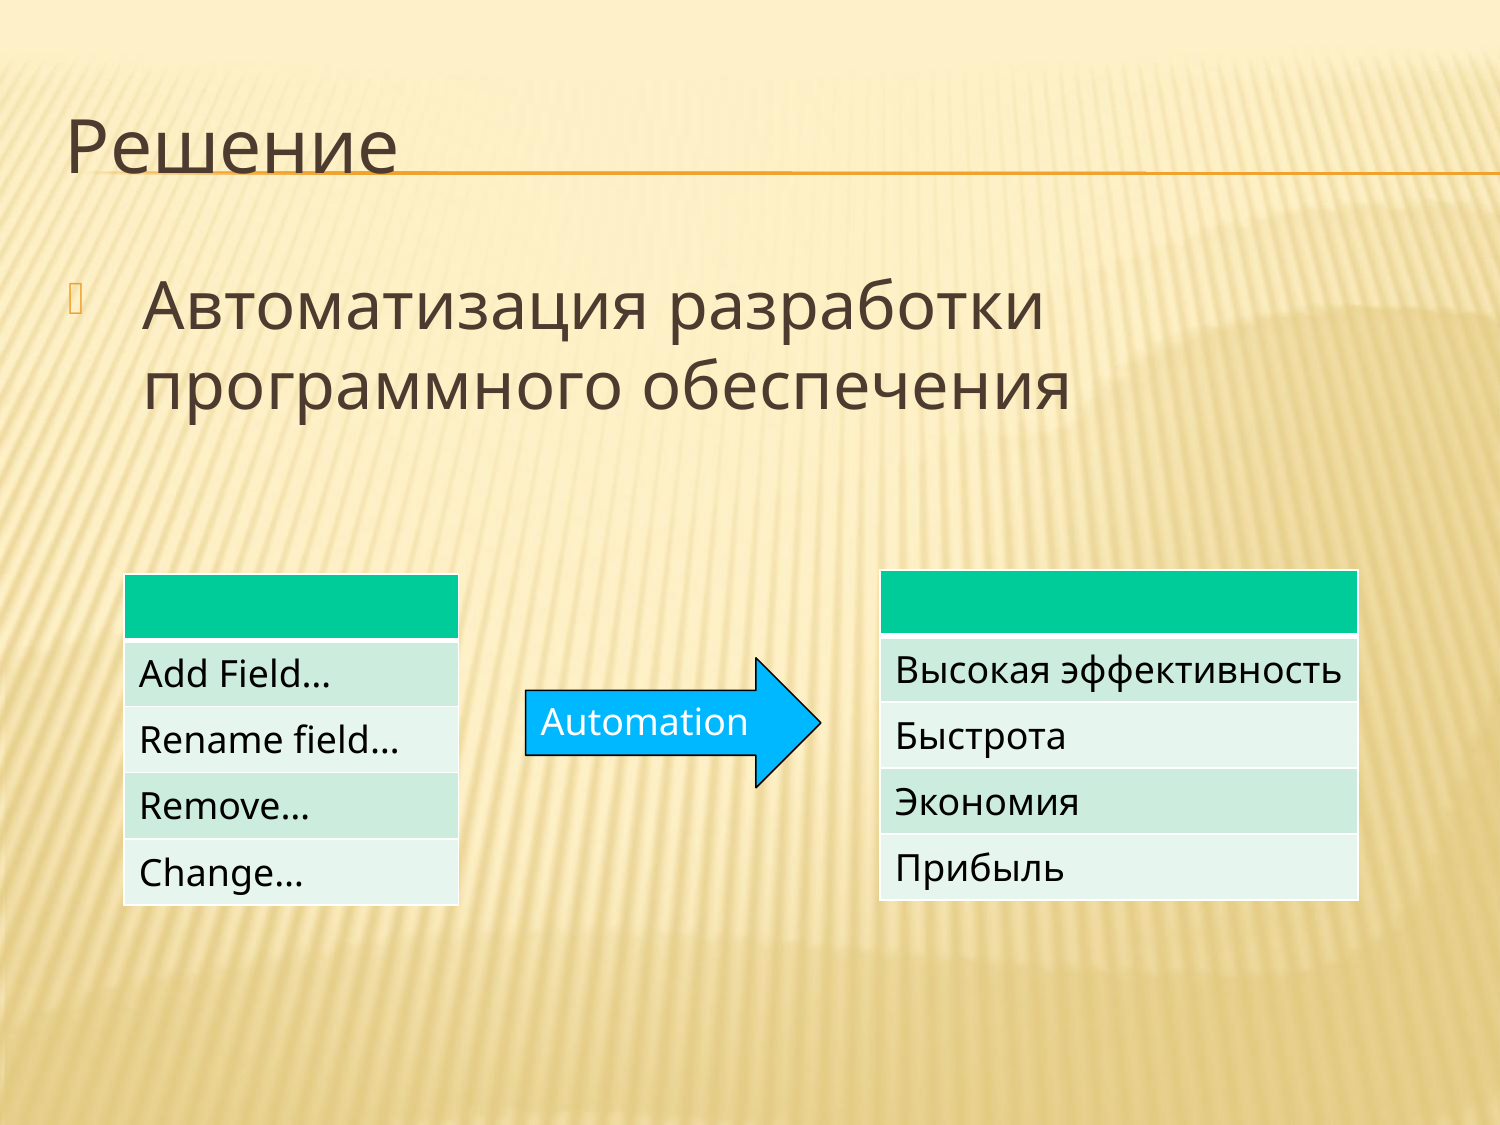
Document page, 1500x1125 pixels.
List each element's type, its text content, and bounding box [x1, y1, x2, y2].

picture [0, 0, 1500, 1125]
table_header [881, 571, 1357, 633]
table_cell Rename field… [125, 707, 458, 772]
table_header [125, 575, 458, 638]
table_cell Change… [125, 840, 458, 904]
table_cell Remove… [125, 773, 458, 838]
text_box Automation [525, 657, 821, 788]
table_cell Add Field… [125, 643, 458, 706]
title Решение [50, 46, 1475, 242]
table_cell Экономия [881, 769, 1357, 833]
table_cell Прибыль [881, 835, 1357, 899]
list Автоматизация разработки программного обеспечения [53, 255, 1478, 998]
table_cell Высокая эффективность [881, 639, 1357, 701]
table_cell Быстрота [881, 703, 1357, 767]
